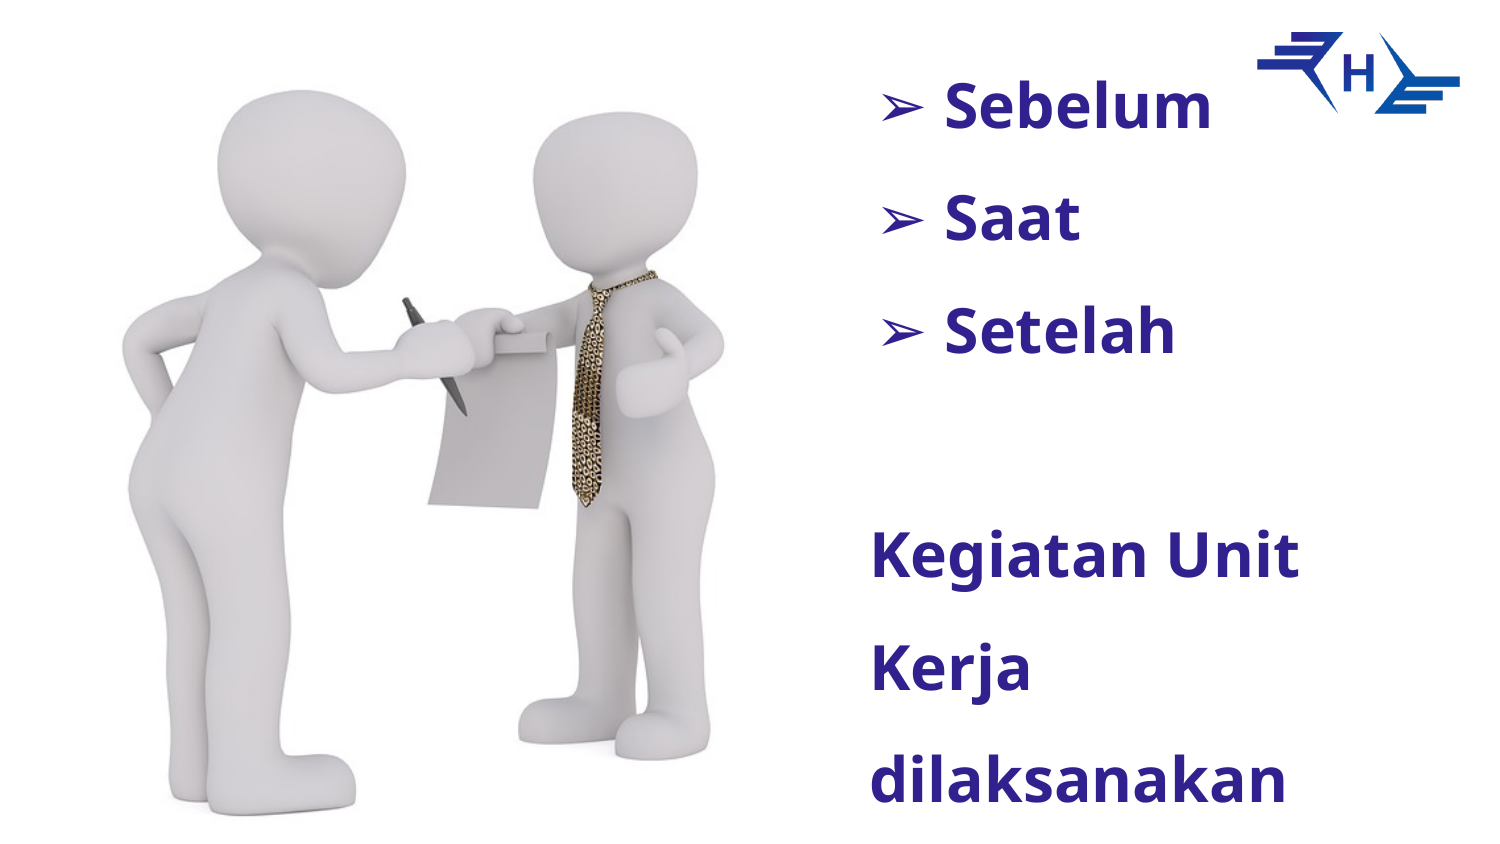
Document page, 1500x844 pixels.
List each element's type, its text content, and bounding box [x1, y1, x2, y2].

picture [1257, 32, 1460, 114]
picture [0, 0, 844, 844]
title Sebelum Saat Setelah Kegiatan Unit Kerja dilaksanakan [854, 16, 1358, 828]
